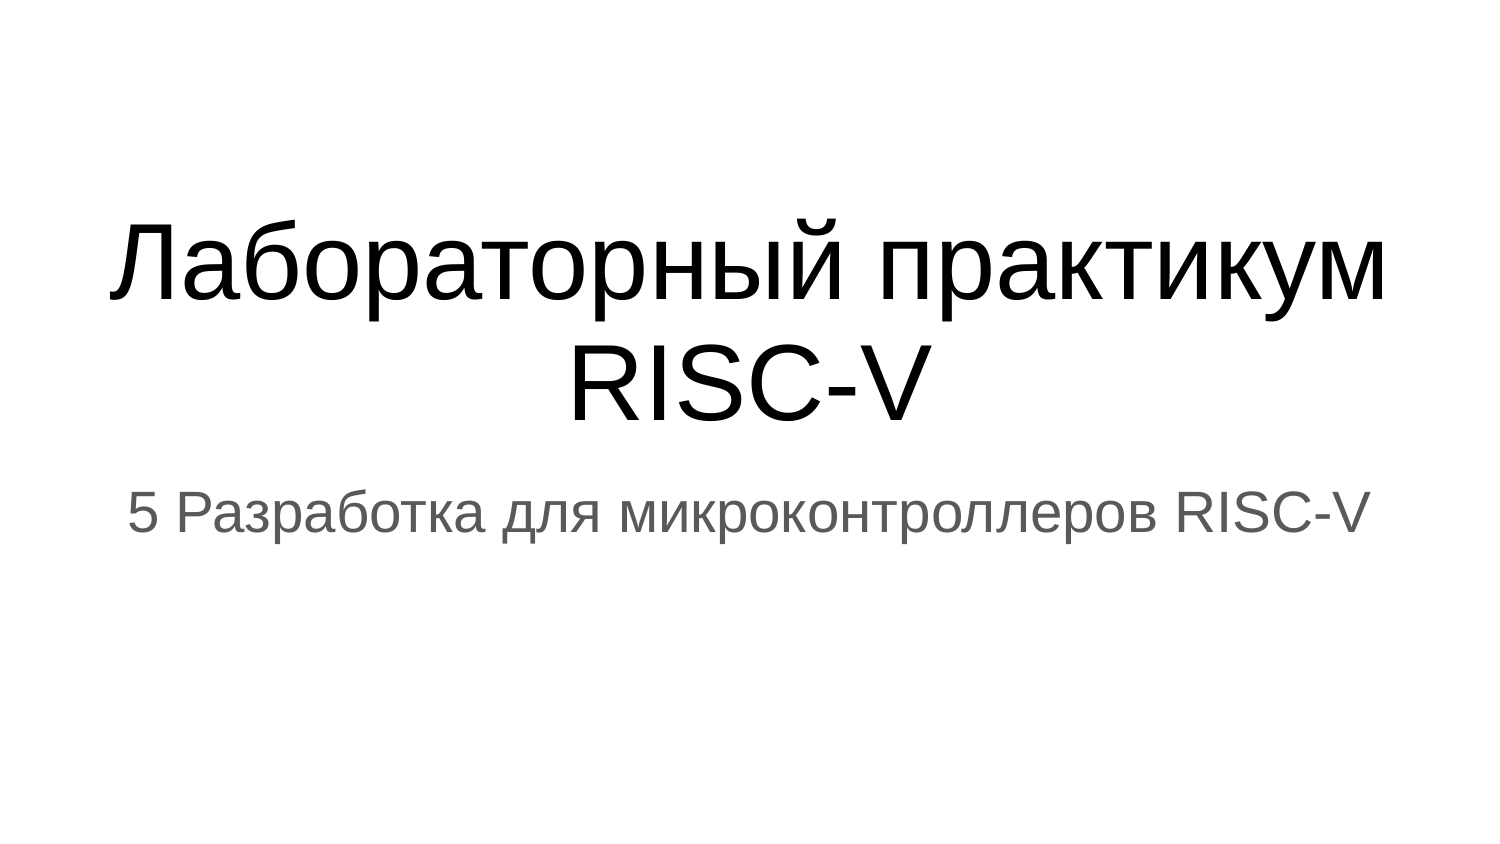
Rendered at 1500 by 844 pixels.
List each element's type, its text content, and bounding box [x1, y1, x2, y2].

title Лабораторный практикум RISC-V [51, 122, 1449, 459]
subtitle 5 Разработка для микроконтроллеров RISC-V [51, 464, 1449, 595]
